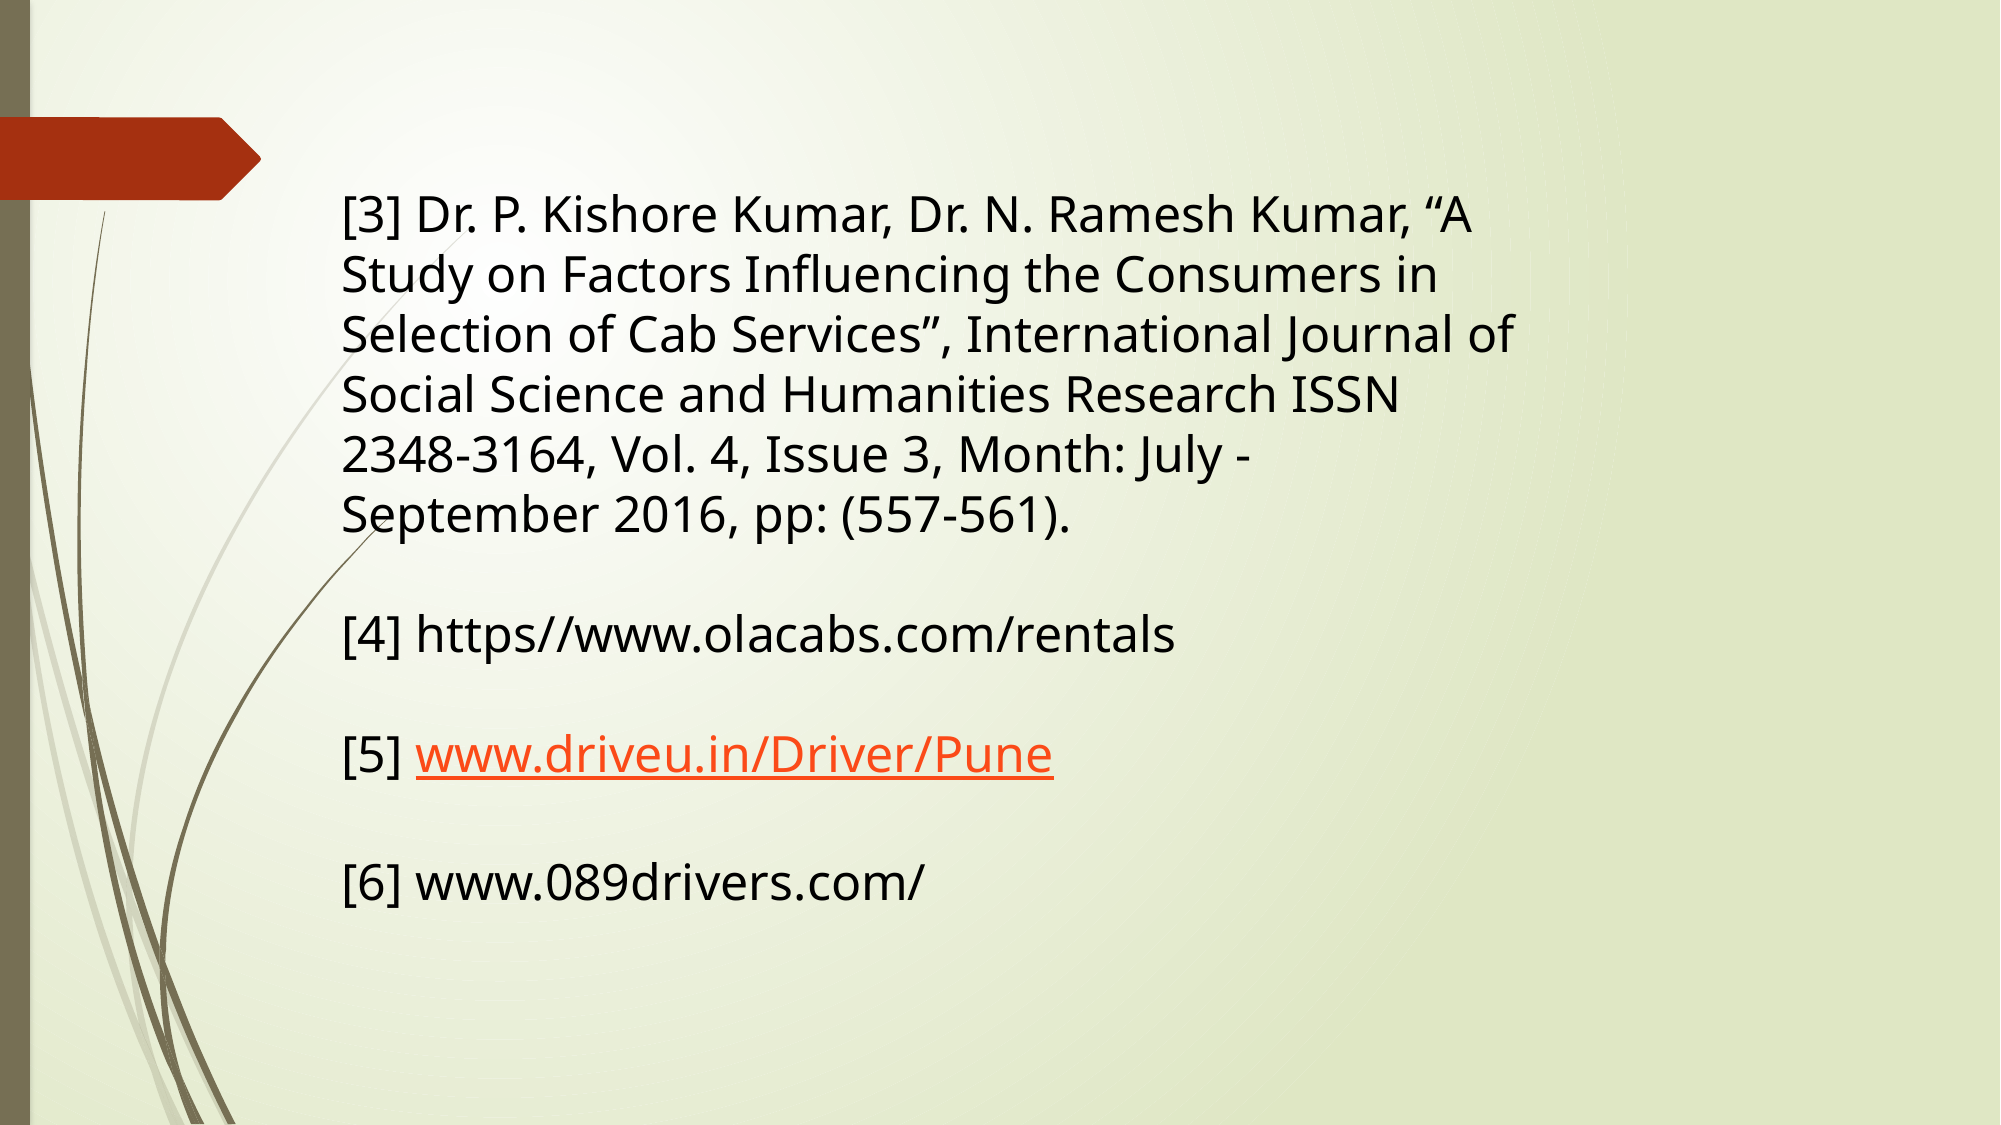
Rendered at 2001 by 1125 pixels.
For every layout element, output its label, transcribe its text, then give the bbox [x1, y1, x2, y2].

text_box [3] Dr. P. Kishore Kumar, Dr. N. Ramesh Kumar, “A Study on Factors Influencing the Consumers in Selection of Cab Services”, International Journal of Social Science and Humanities Research ISSN 2348-3164, Vol. 4, Issue 3, Month: July - September 2016, pp: (557-561). [4] https//www.olacabs.com/rentals [5] www.driveu.in/Driver/Pune [6] www.089drivers.com/ [326, 175, 1559, 919]
